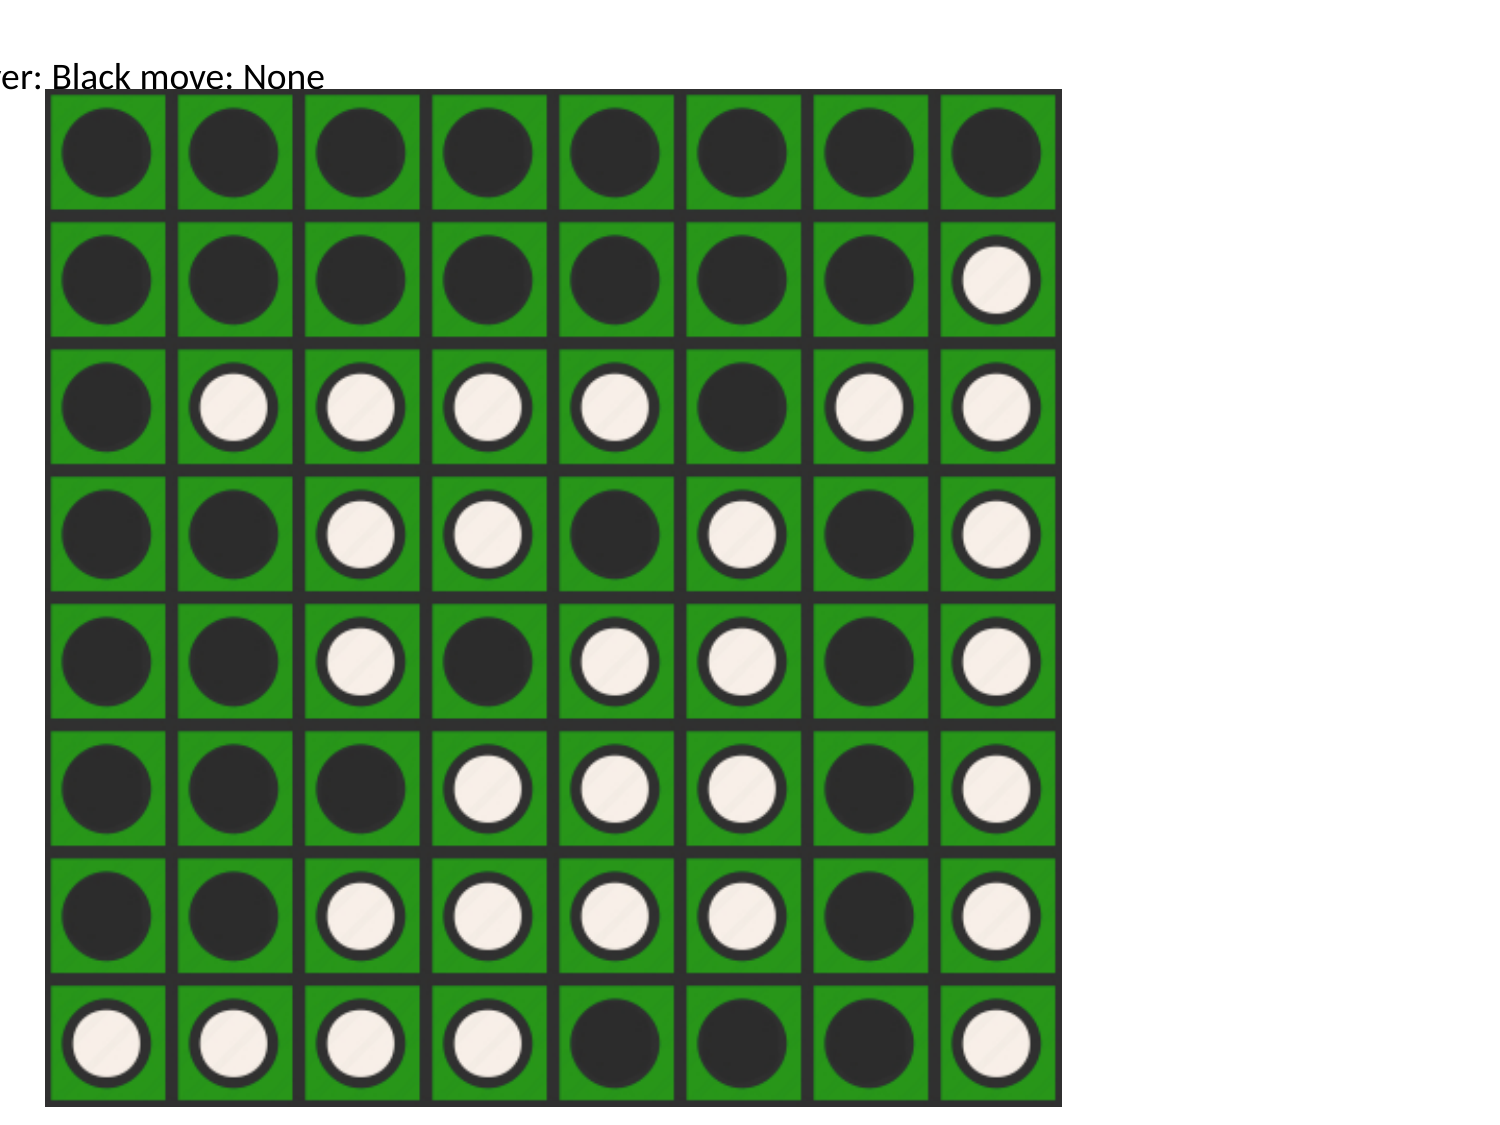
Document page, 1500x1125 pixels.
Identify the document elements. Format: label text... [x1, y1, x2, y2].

text_box turn: 61 player: Black move: None [0, 44, 341, 105]
picture [44, 89, 1062, 1107]
